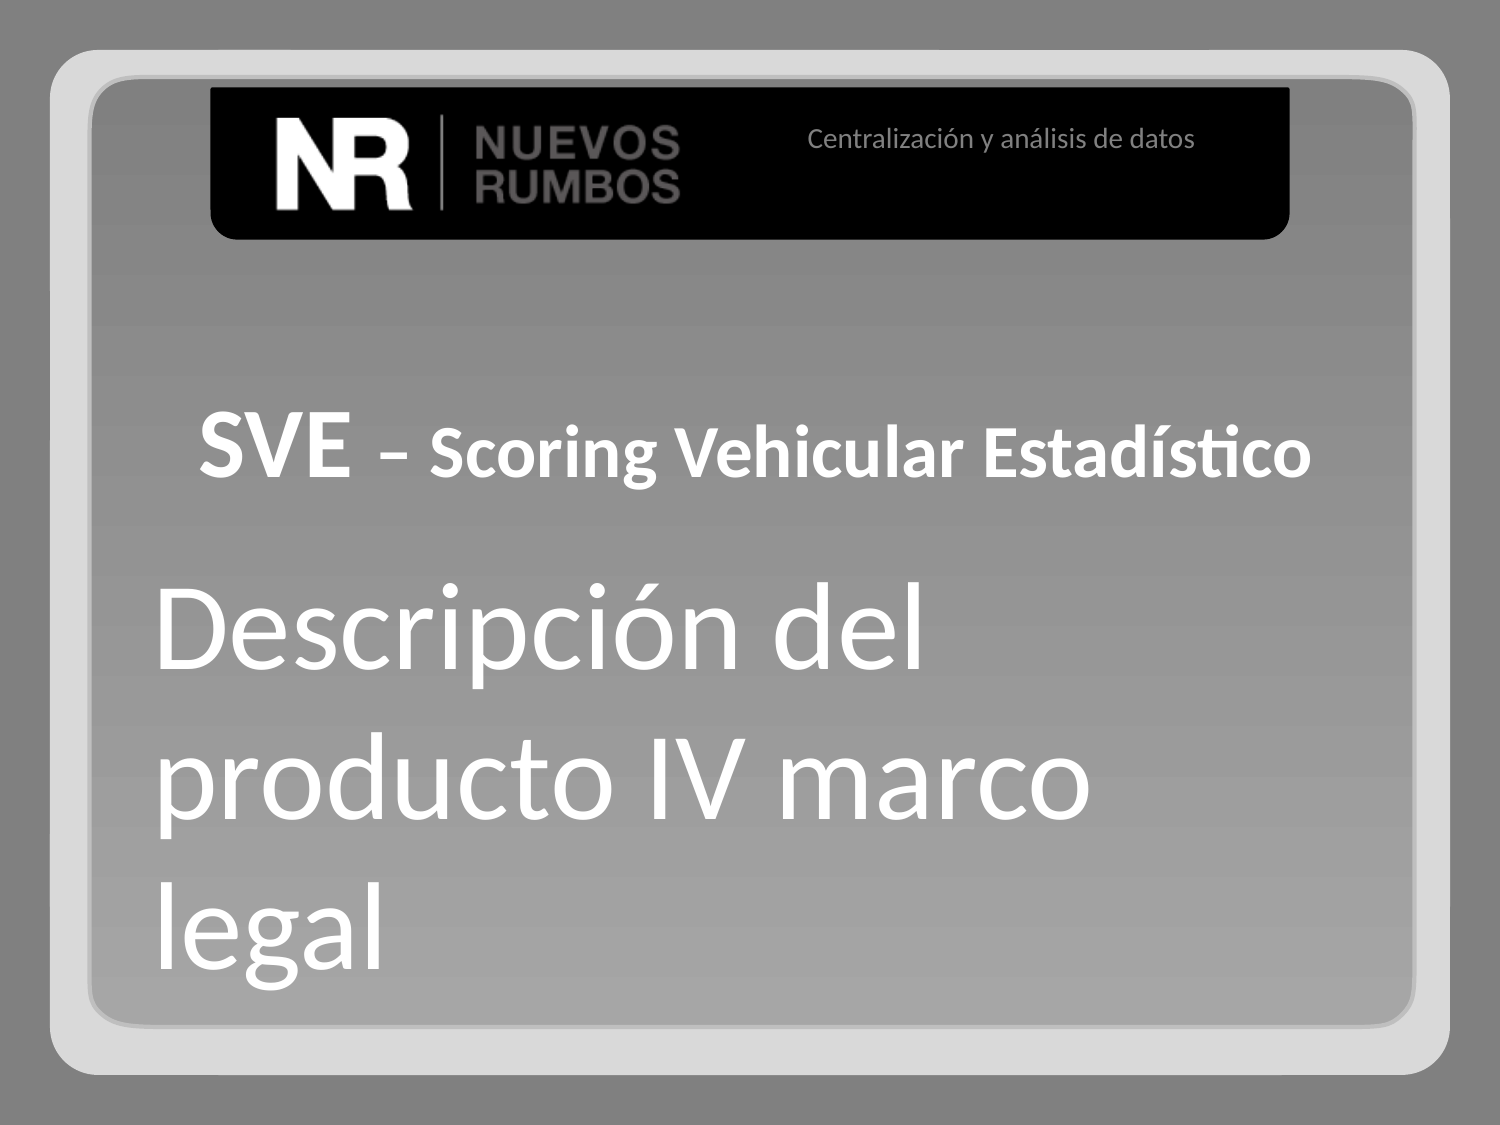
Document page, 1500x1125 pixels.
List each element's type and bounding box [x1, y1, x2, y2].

text_box [212, 89, 1288, 238]
text_box [49, 49, 1451, 1076]
